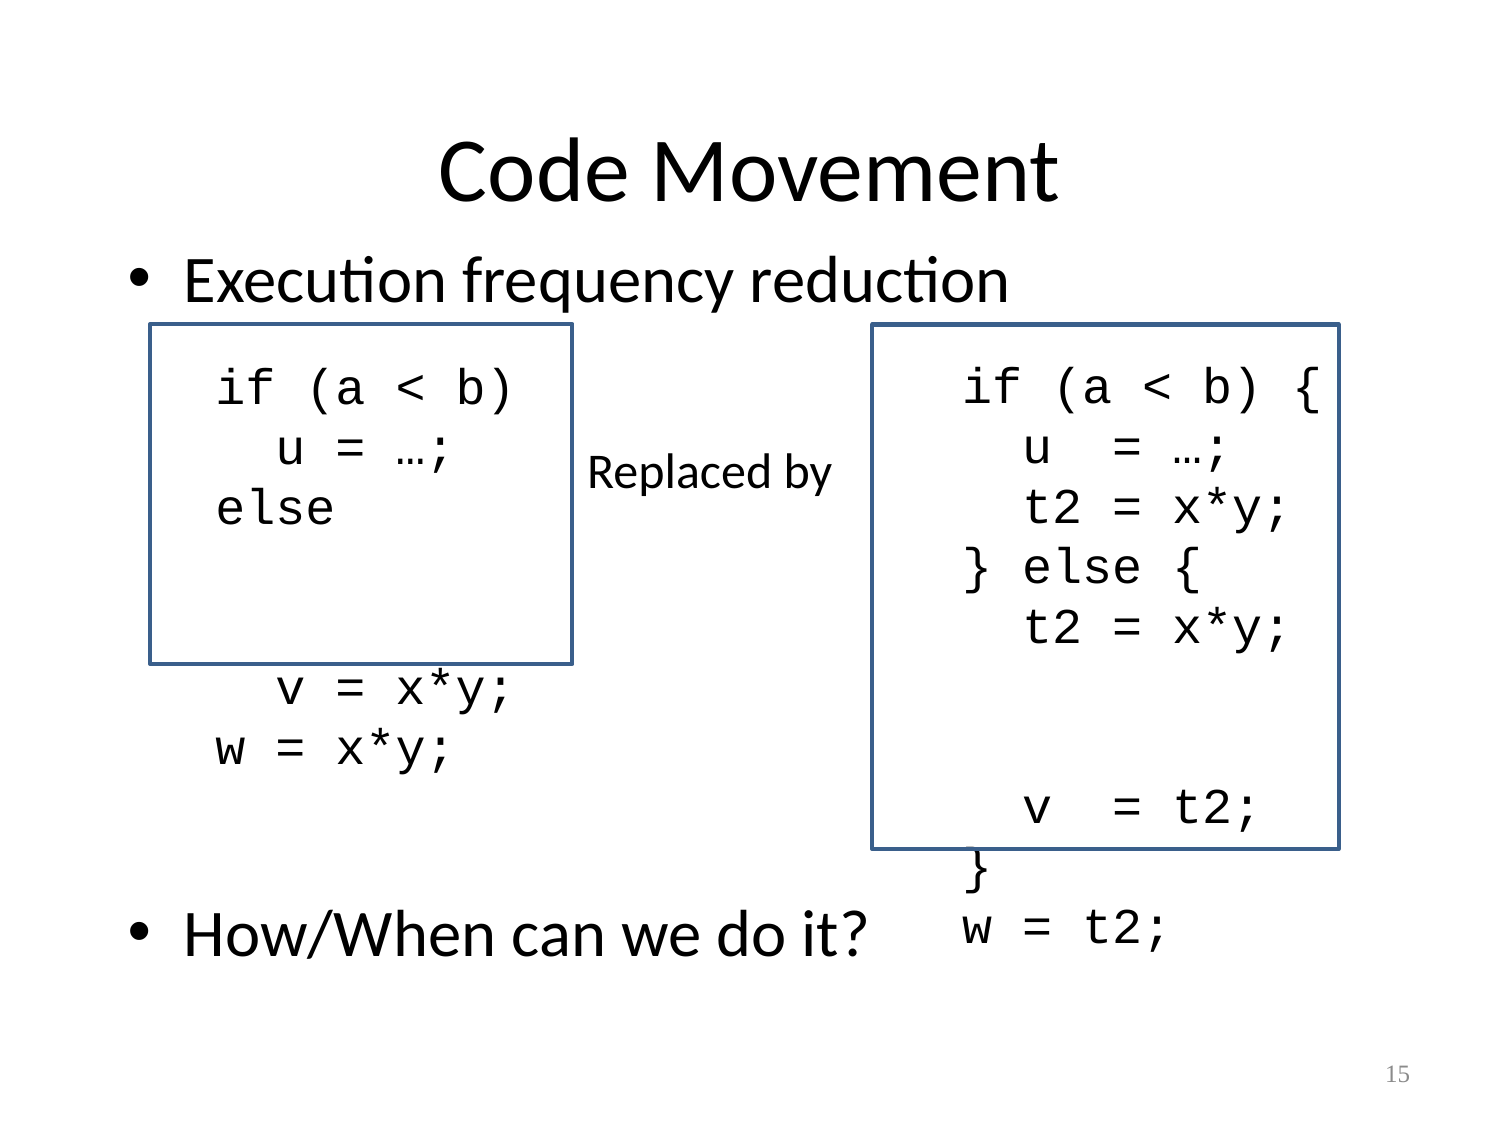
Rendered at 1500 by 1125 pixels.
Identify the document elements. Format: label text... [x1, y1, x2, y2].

slide_number 15 [1074, 1042, 1425, 1103]
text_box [125, 323, 1339, 850]
title Code Movement [112, 70, 1388, 228]
list Execution frequency reduction How/When can we do it? [112, 228, 1388, 1078]
